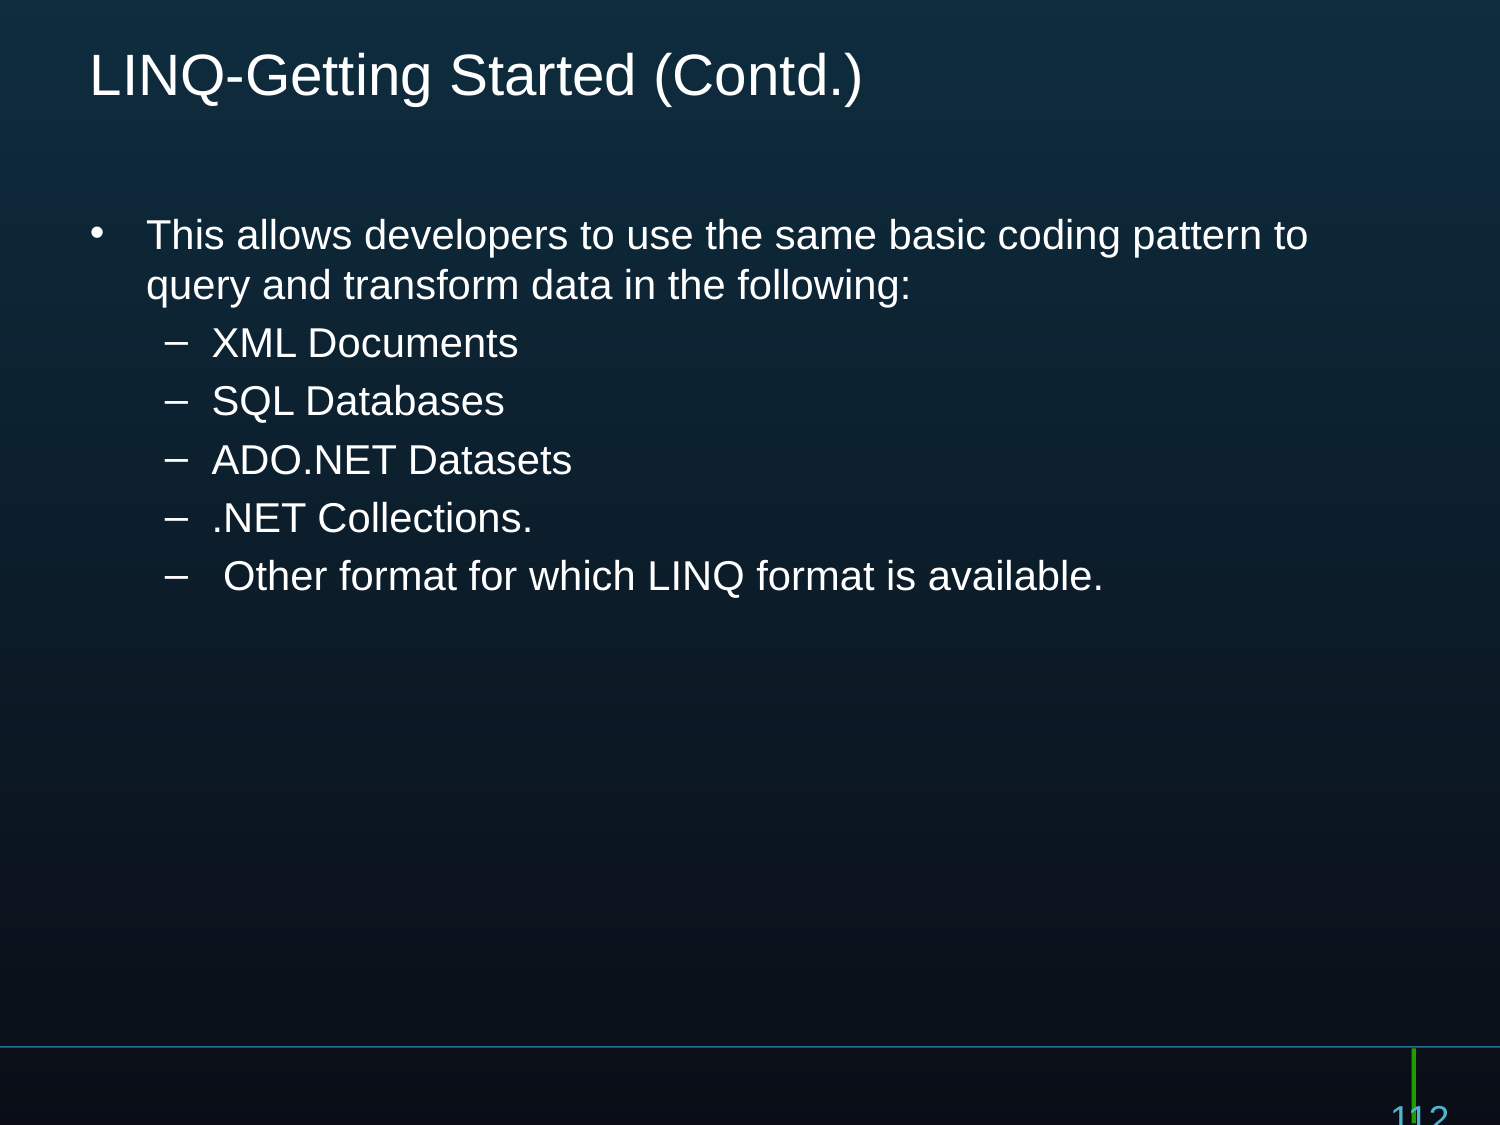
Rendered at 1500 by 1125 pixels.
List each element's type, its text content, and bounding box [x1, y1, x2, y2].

title LINQ-Getting Started (Contd.) [75, 29, 1200, 118]
list This allows developers to use the same basic coding pattern to query and transform data in the following: XML Documents SQL Databases ADO.NET Datasets .NET Collections. Other format for which LINQ format is available. [75, 200, 1425, 1005]
slide_number 112 [1374, 1087, 1496, 1125]
